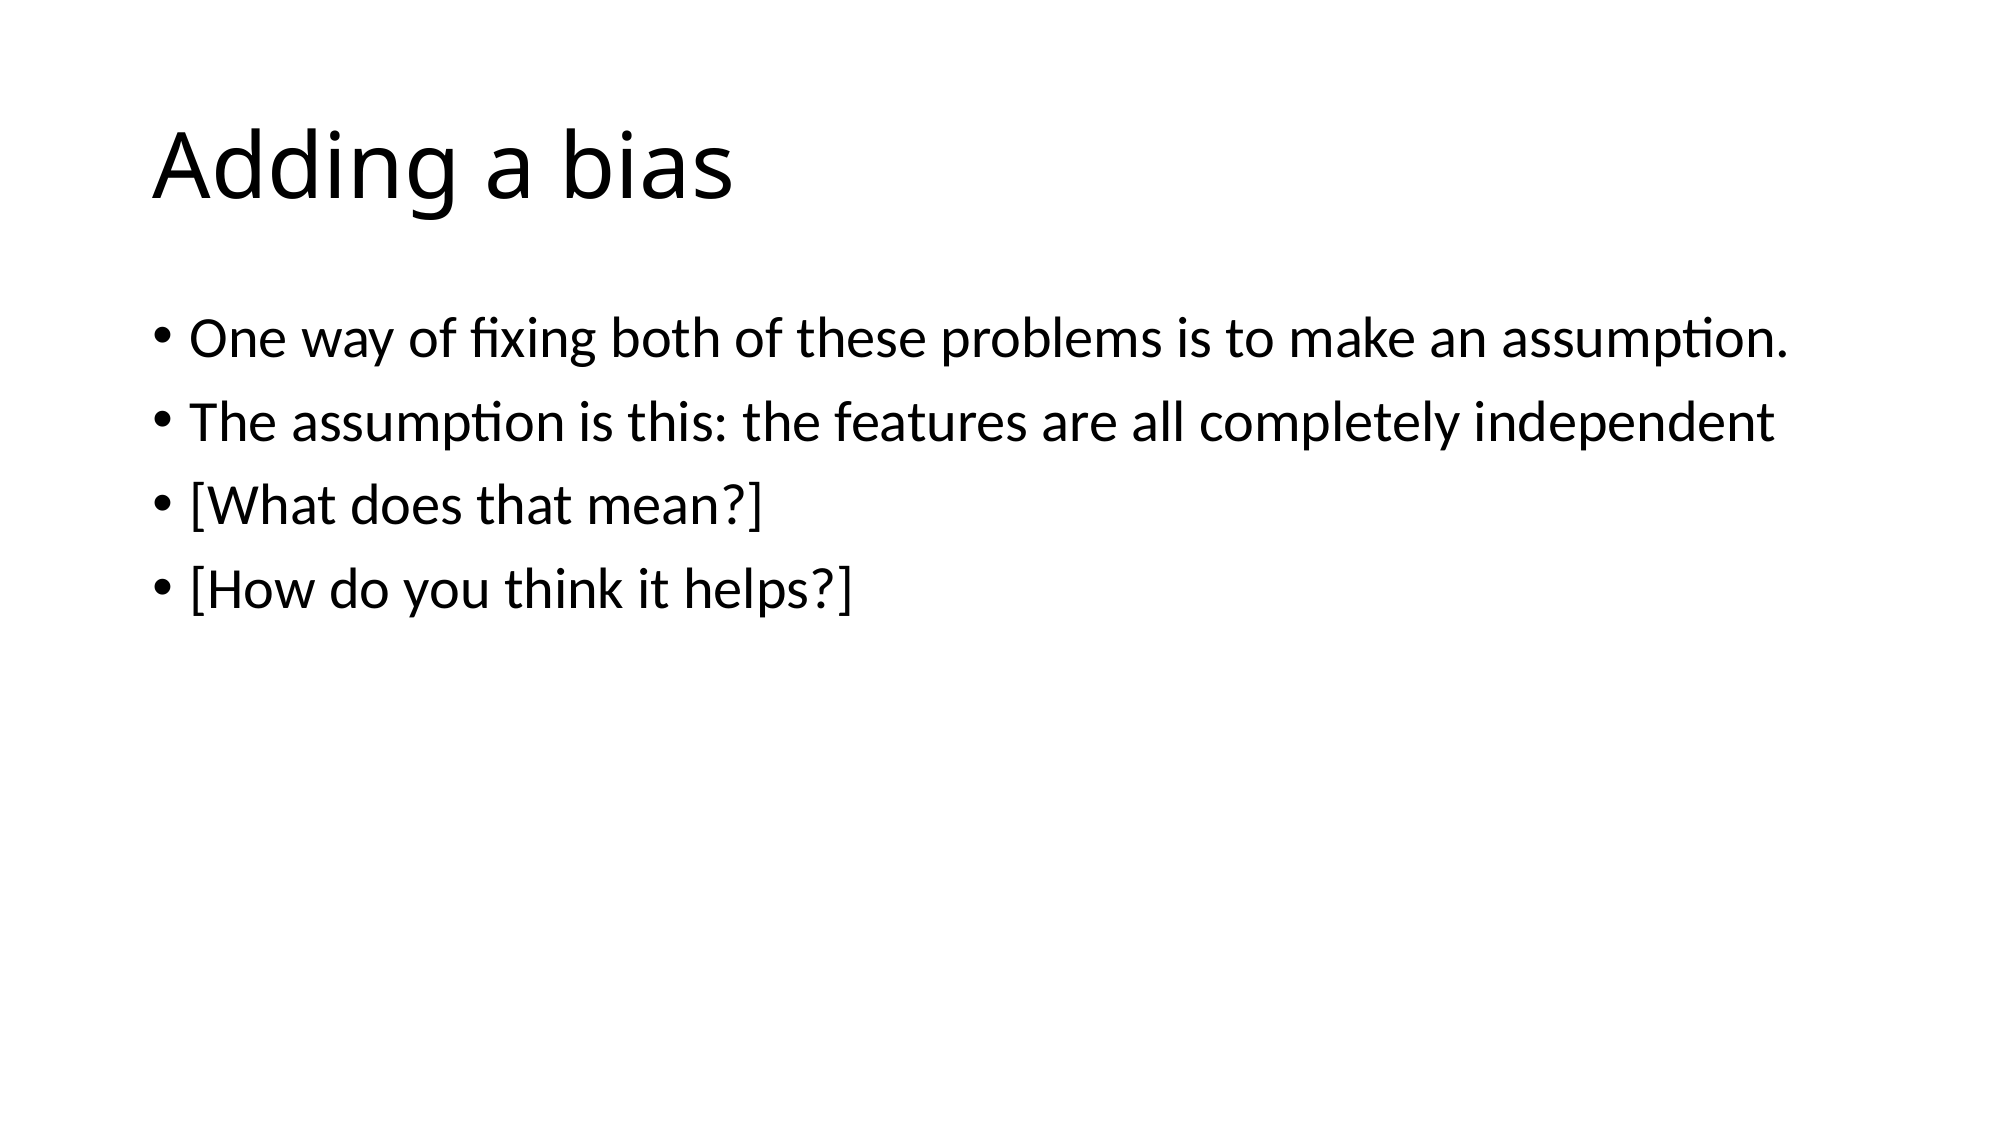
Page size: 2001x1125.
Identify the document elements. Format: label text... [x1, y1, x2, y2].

list One way of fixing both of these problems is to make an assumption. The assumption is this: the features are all completely independent [What does that mean?] [How do you think it helps?] [137, 299, 1863, 1014]
title Adding a bias [137, 59, 1863, 278]
